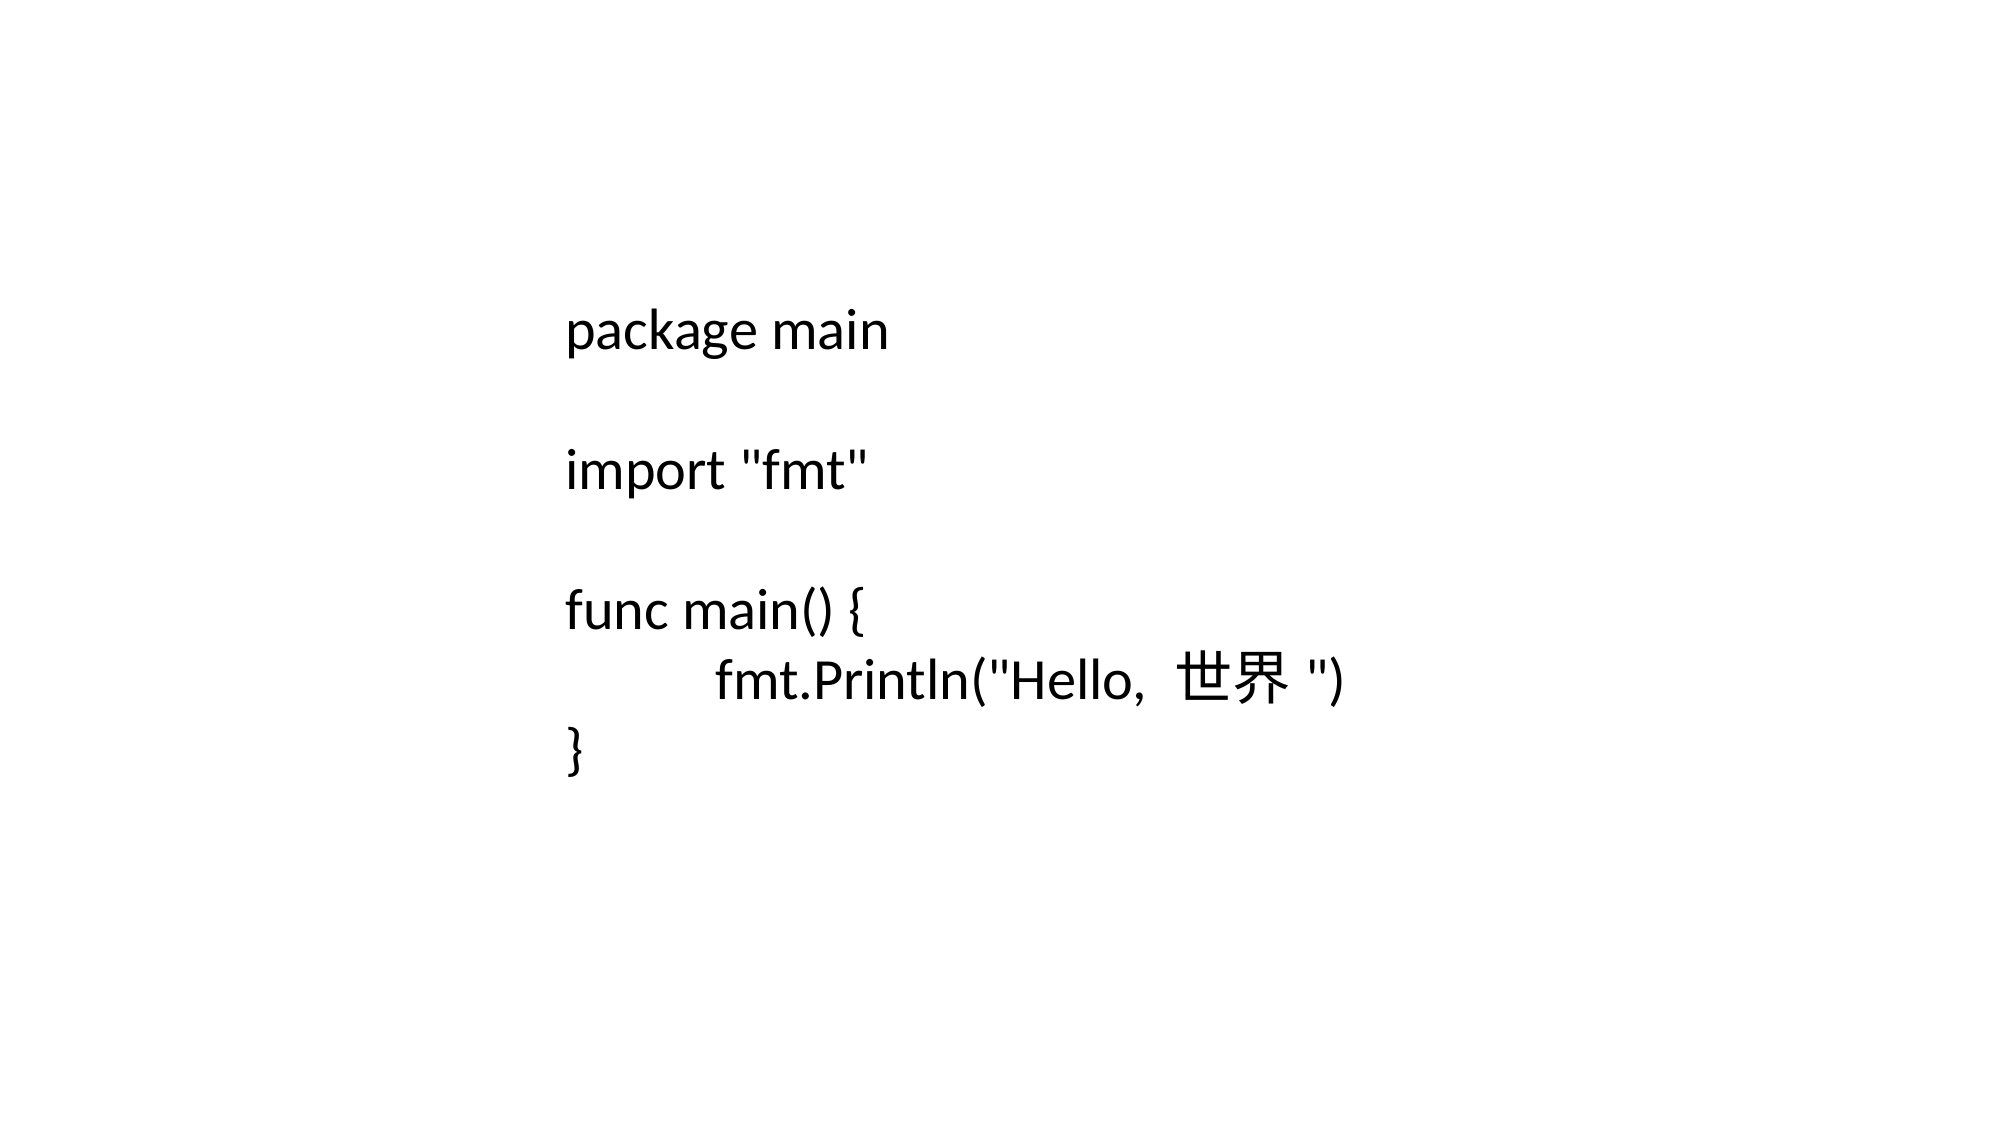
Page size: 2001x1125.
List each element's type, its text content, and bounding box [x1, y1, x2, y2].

text_box package main import "fmt" func main() { fmt.Println("Hello, 世界") } [550, 284, 1447, 789]
